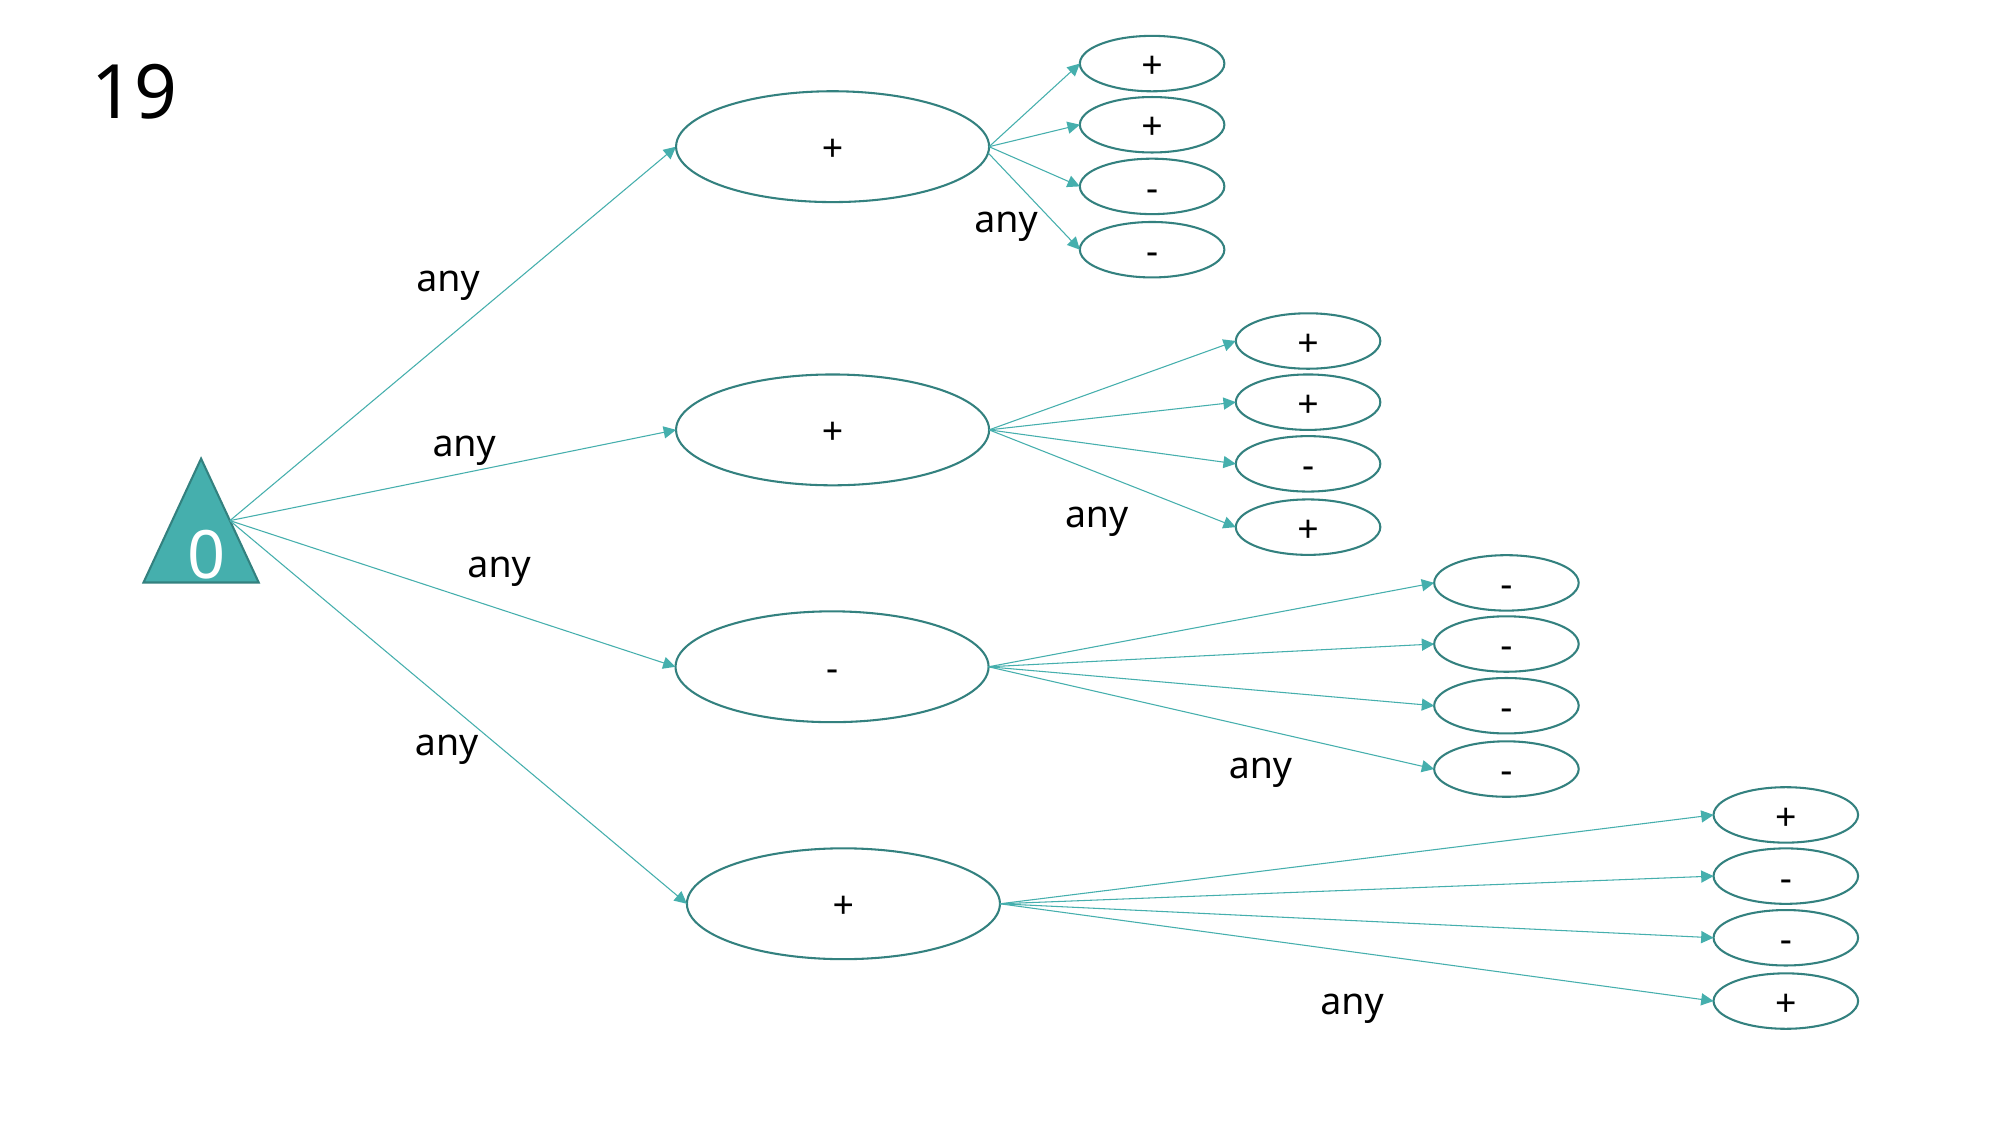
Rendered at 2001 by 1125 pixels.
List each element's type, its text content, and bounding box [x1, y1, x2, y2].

text_box + [1234, 498, 1382, 556]
text_box + [677, 373, 989, 487]
text_box + [1236, 373, 1382, 431]
text_box 0 [141, 456, 229, 584]
text_box + [675, 90, 989, 204]
text_box - [1080, 157, 1226, 216]
text_box - [1714, 909, 1860, 967]
text_box + [1234, 312, 1382, 370]
text_box + [1712, 786, 1860, 844]
text_box - [1435, 676, 1580, 735]
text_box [999, 903, 1714, 1002]
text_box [988, 643, 1435, 666]
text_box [988, 153, 1080, 250]
text_box + [1712, 972, 1860, 1030]
text_box any [1305, 1002, 1408, 1029]
text_box - [1435, 615, 1580, 673]
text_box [999, 876, 1714, 903]
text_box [988, 666, 1435, 769]
text_box + [685, 847, 999, 961]
text_box any [959, 187, 988, 247]
text_box 19 [76, 35, 390, 141]
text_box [989, 402, 1236, 429]
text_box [989, 63, 1080, 124]
text_box - [1433, 740, 1580, 798]
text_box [229, 146, 677, 429]
text_box - [1236, 435, 1382, 493]
text_box any [1213, 769, 1316, 794]
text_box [989, 341, 1236, 402]
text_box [989, 124, 1080, 146]
text_box any [1050, 528, 1153, 543]
text_box - [687, 610, 988, 724]
text_box - [1433, 554, 1580, 612]
text_box + [1078, 34, 1226, 93]
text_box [988, 582, 1435, 643]
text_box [229, 520, 687, 904]
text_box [229, 429, 677, 520]
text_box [989, 429, 1236, 528]
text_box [999, 814, 1714, 876]
text_box - [1714, 847, 1860, 905]
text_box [989, 146, 1080, 153]
text_box + [1080, 95, 1226, 154]
text_box - [1078, 220, 1226, 279]
